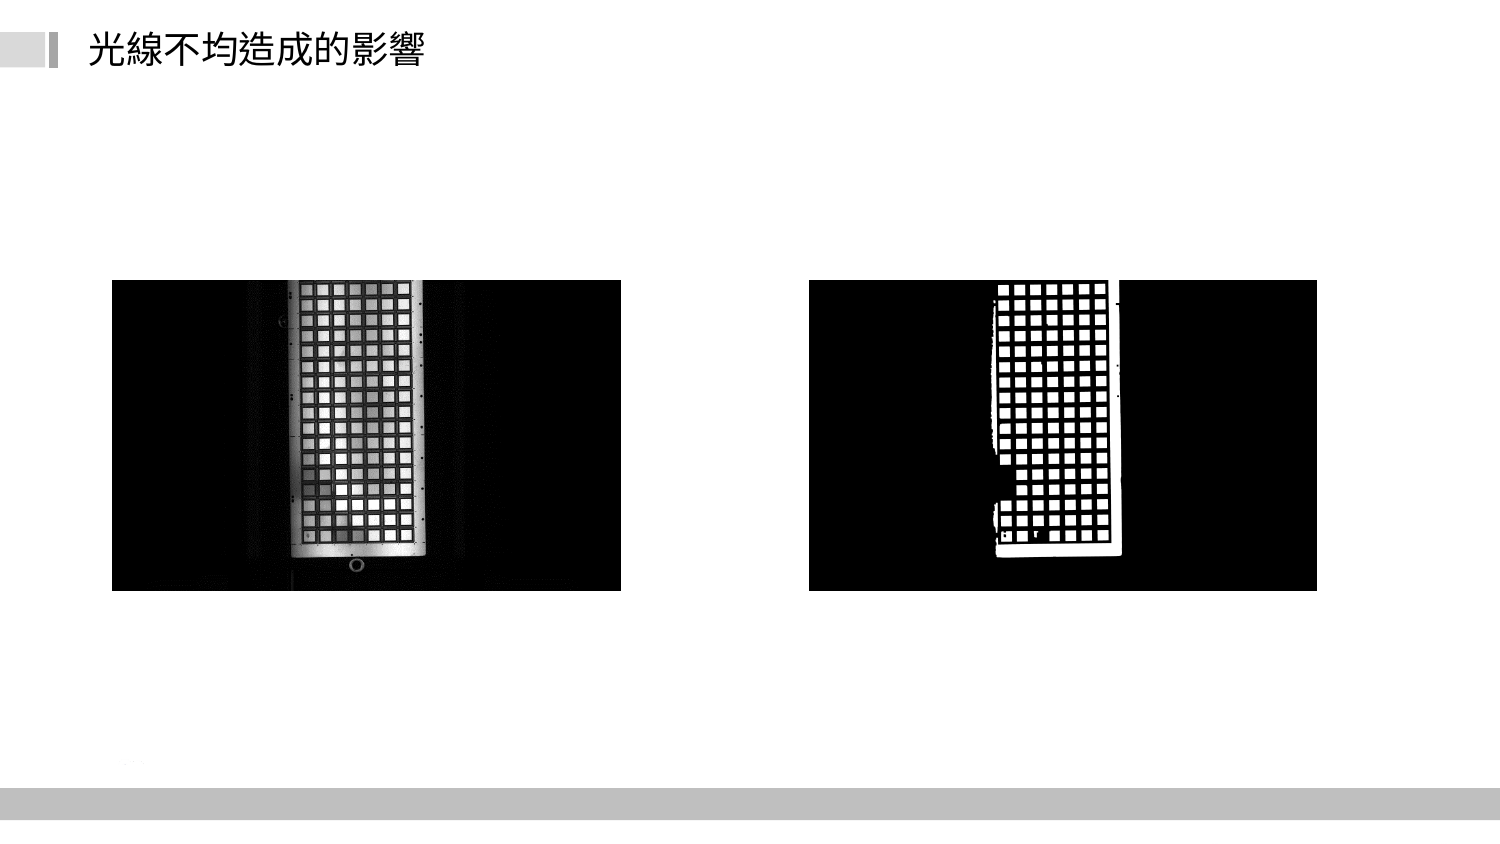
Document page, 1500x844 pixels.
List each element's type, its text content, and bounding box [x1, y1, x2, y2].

title 光線不均造成的影響 [73, 20, 1199, 80]
picture [0, 0, 1500, 764]
